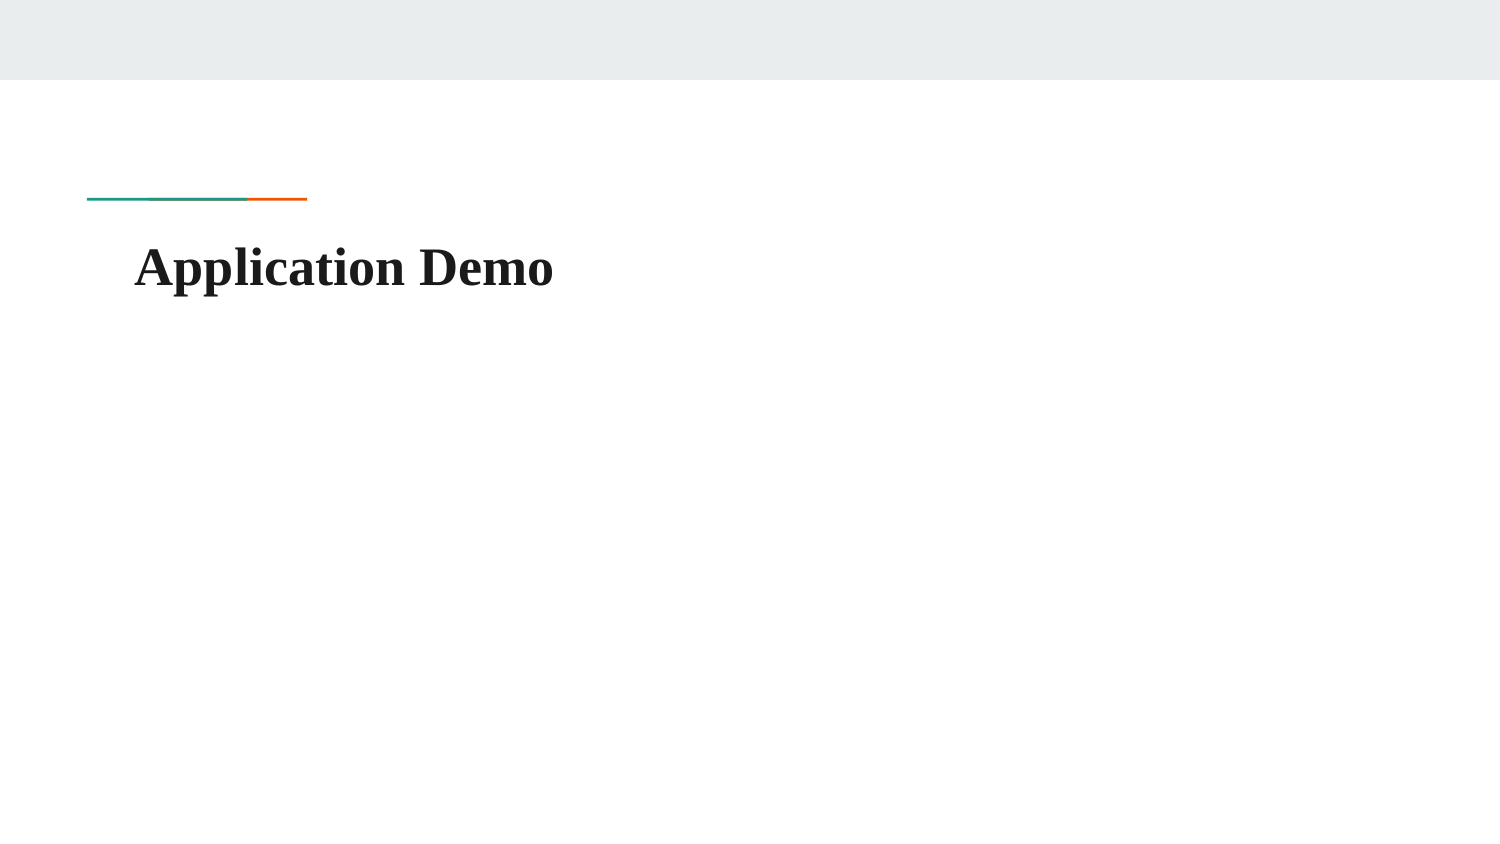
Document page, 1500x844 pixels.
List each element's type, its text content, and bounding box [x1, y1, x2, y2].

title Application Demo [119, 216, 1381, 305]
